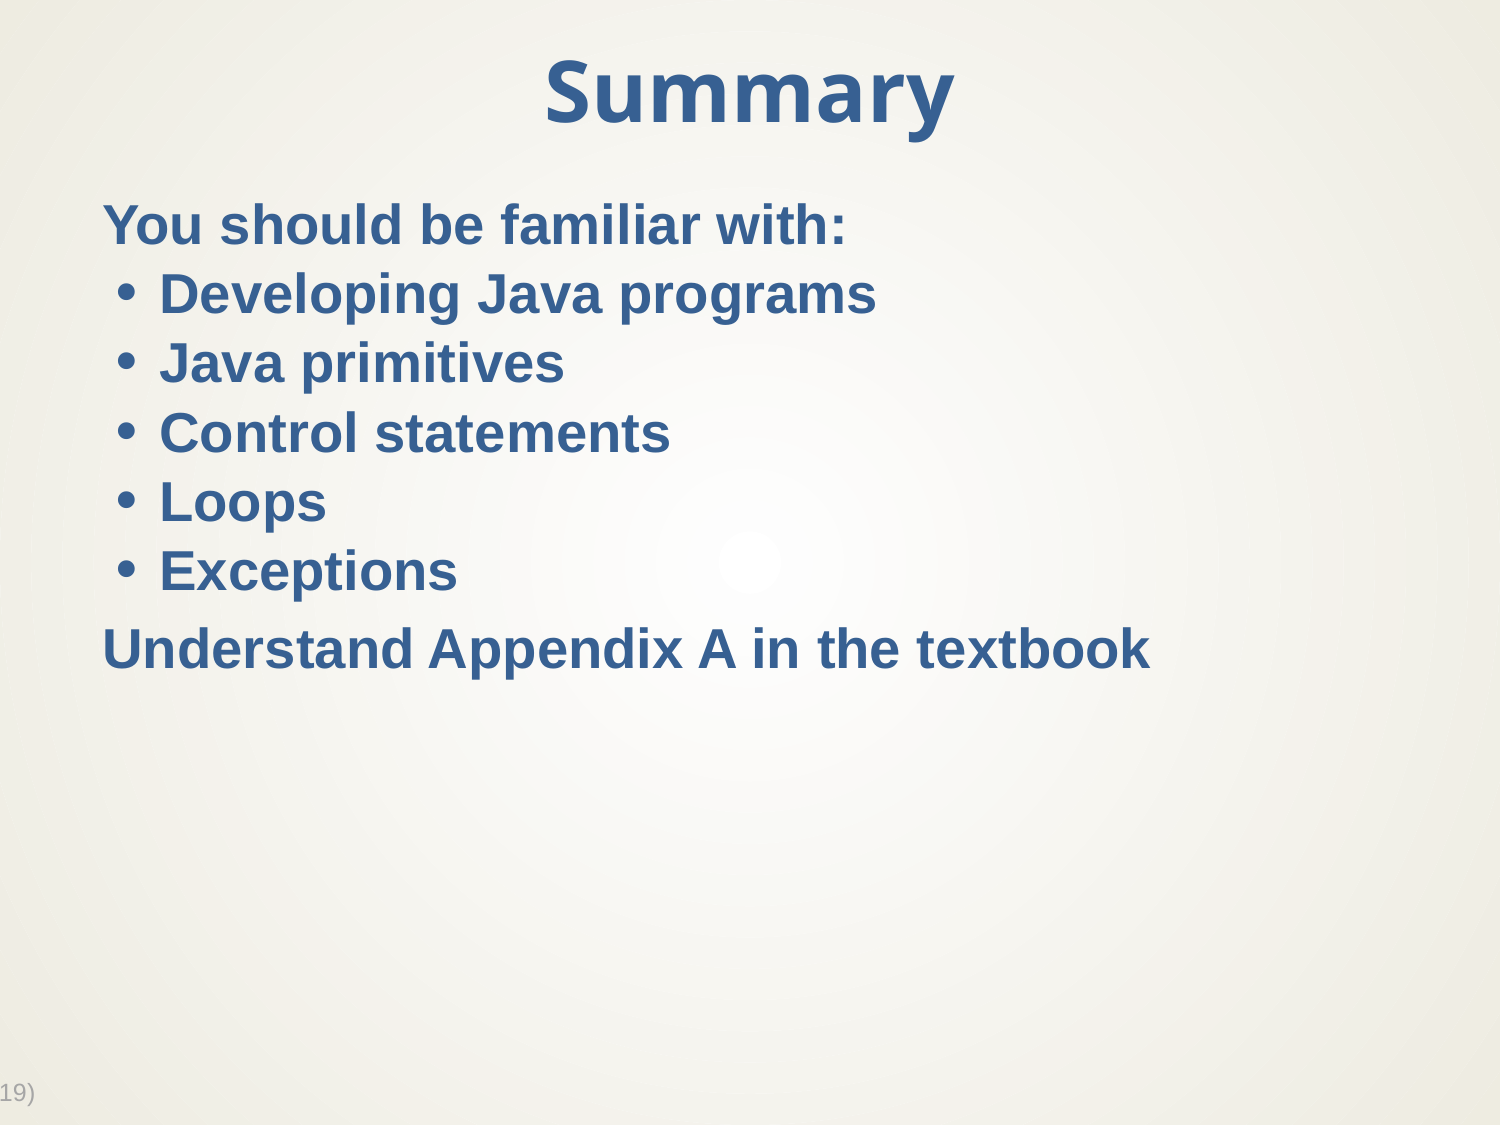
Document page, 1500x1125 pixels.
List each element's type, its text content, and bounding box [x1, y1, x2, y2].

title Summary [0, 24, 1500, 166]
list You should be familiar with: Developing Java programs Java primitives Control statements Loops Exceptions Understand Appendix A in the textbook [56, 187, 1444, 1036]
